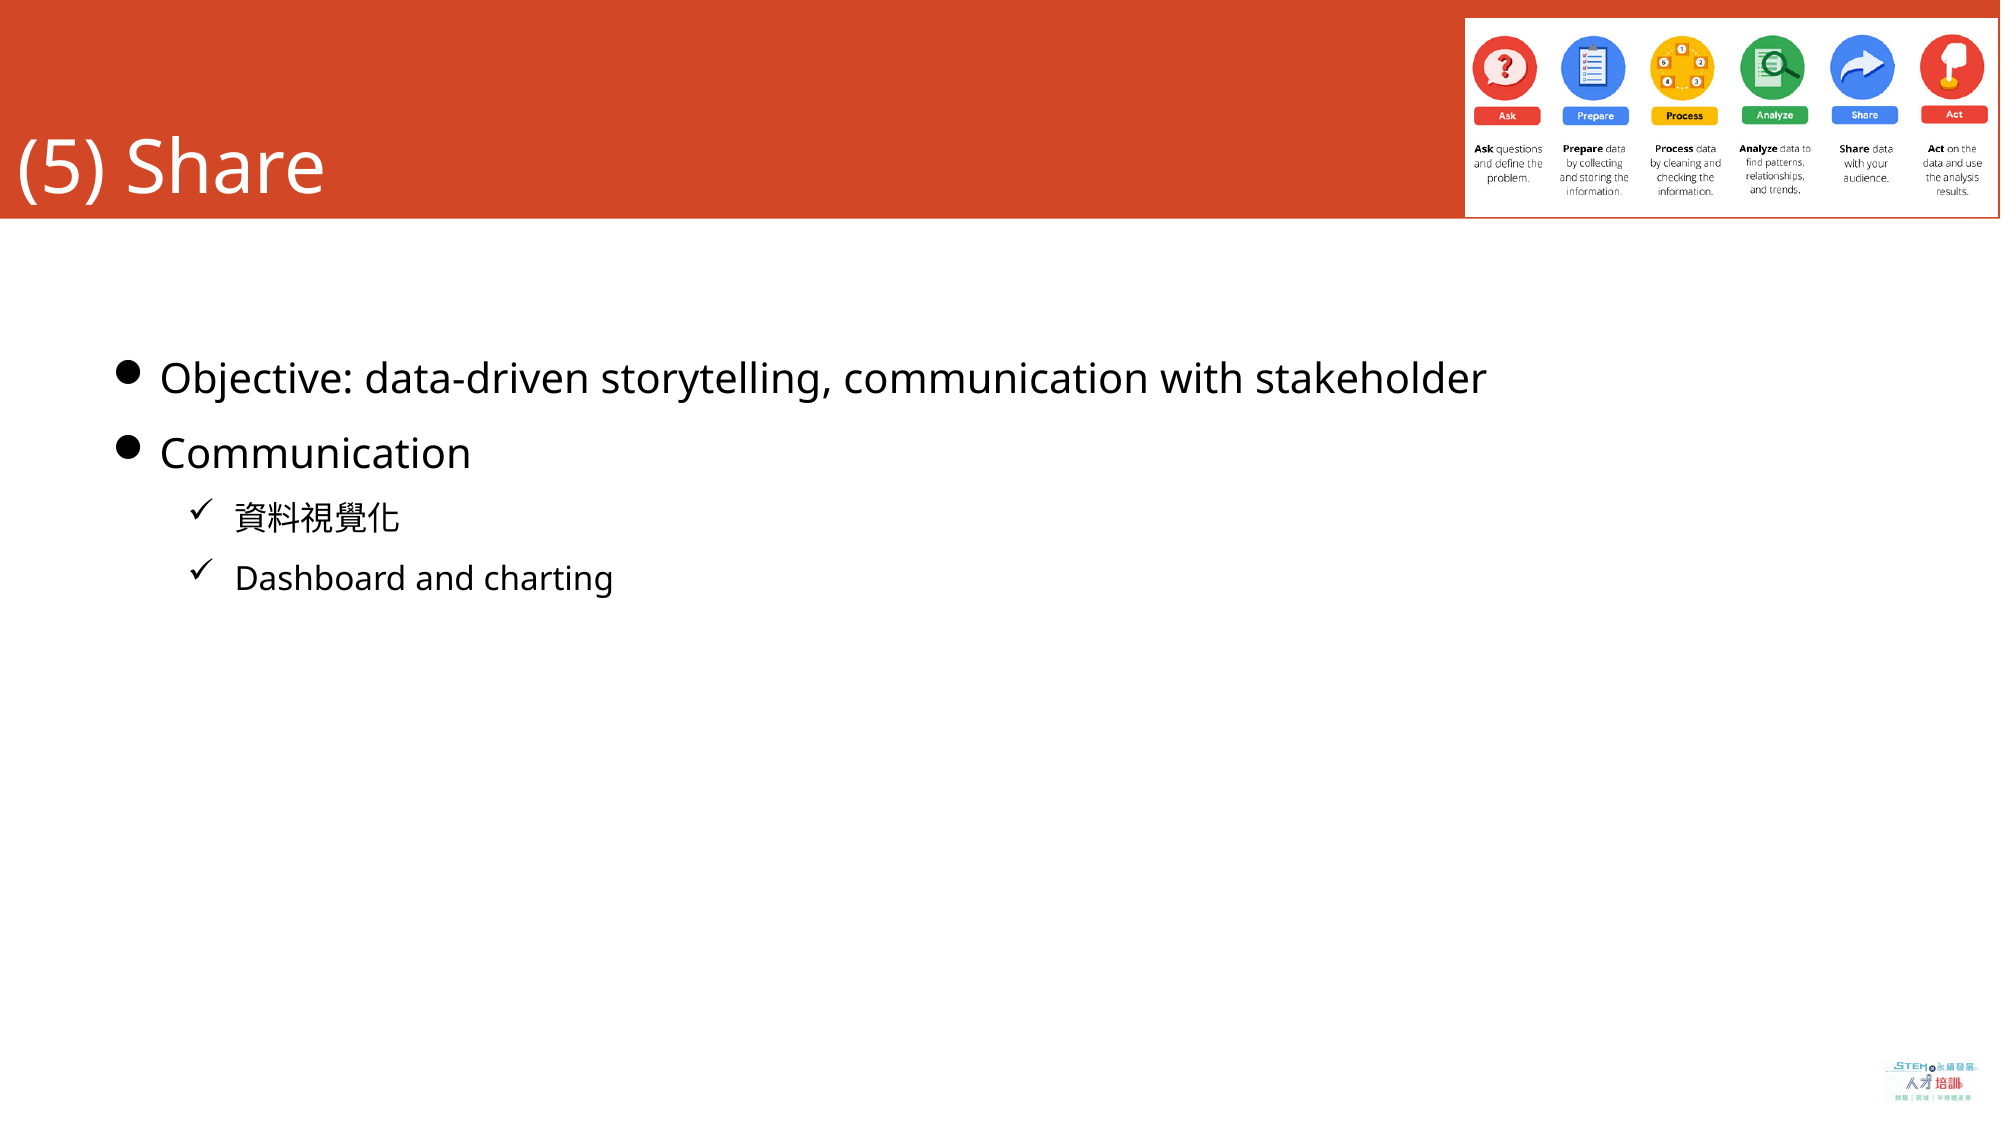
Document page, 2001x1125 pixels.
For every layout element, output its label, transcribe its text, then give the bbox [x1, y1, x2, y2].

text_box Objective: data-driven storytelling, communication with stakeholder Communication 資料視覺化 Dashboard and charting [97, 319, 1958, 665]
picture [1884, 1060, 1980, 1103]
title (5) Share [2, 17, 1767, 217]
picture [1465, 18, 1998, 217]
